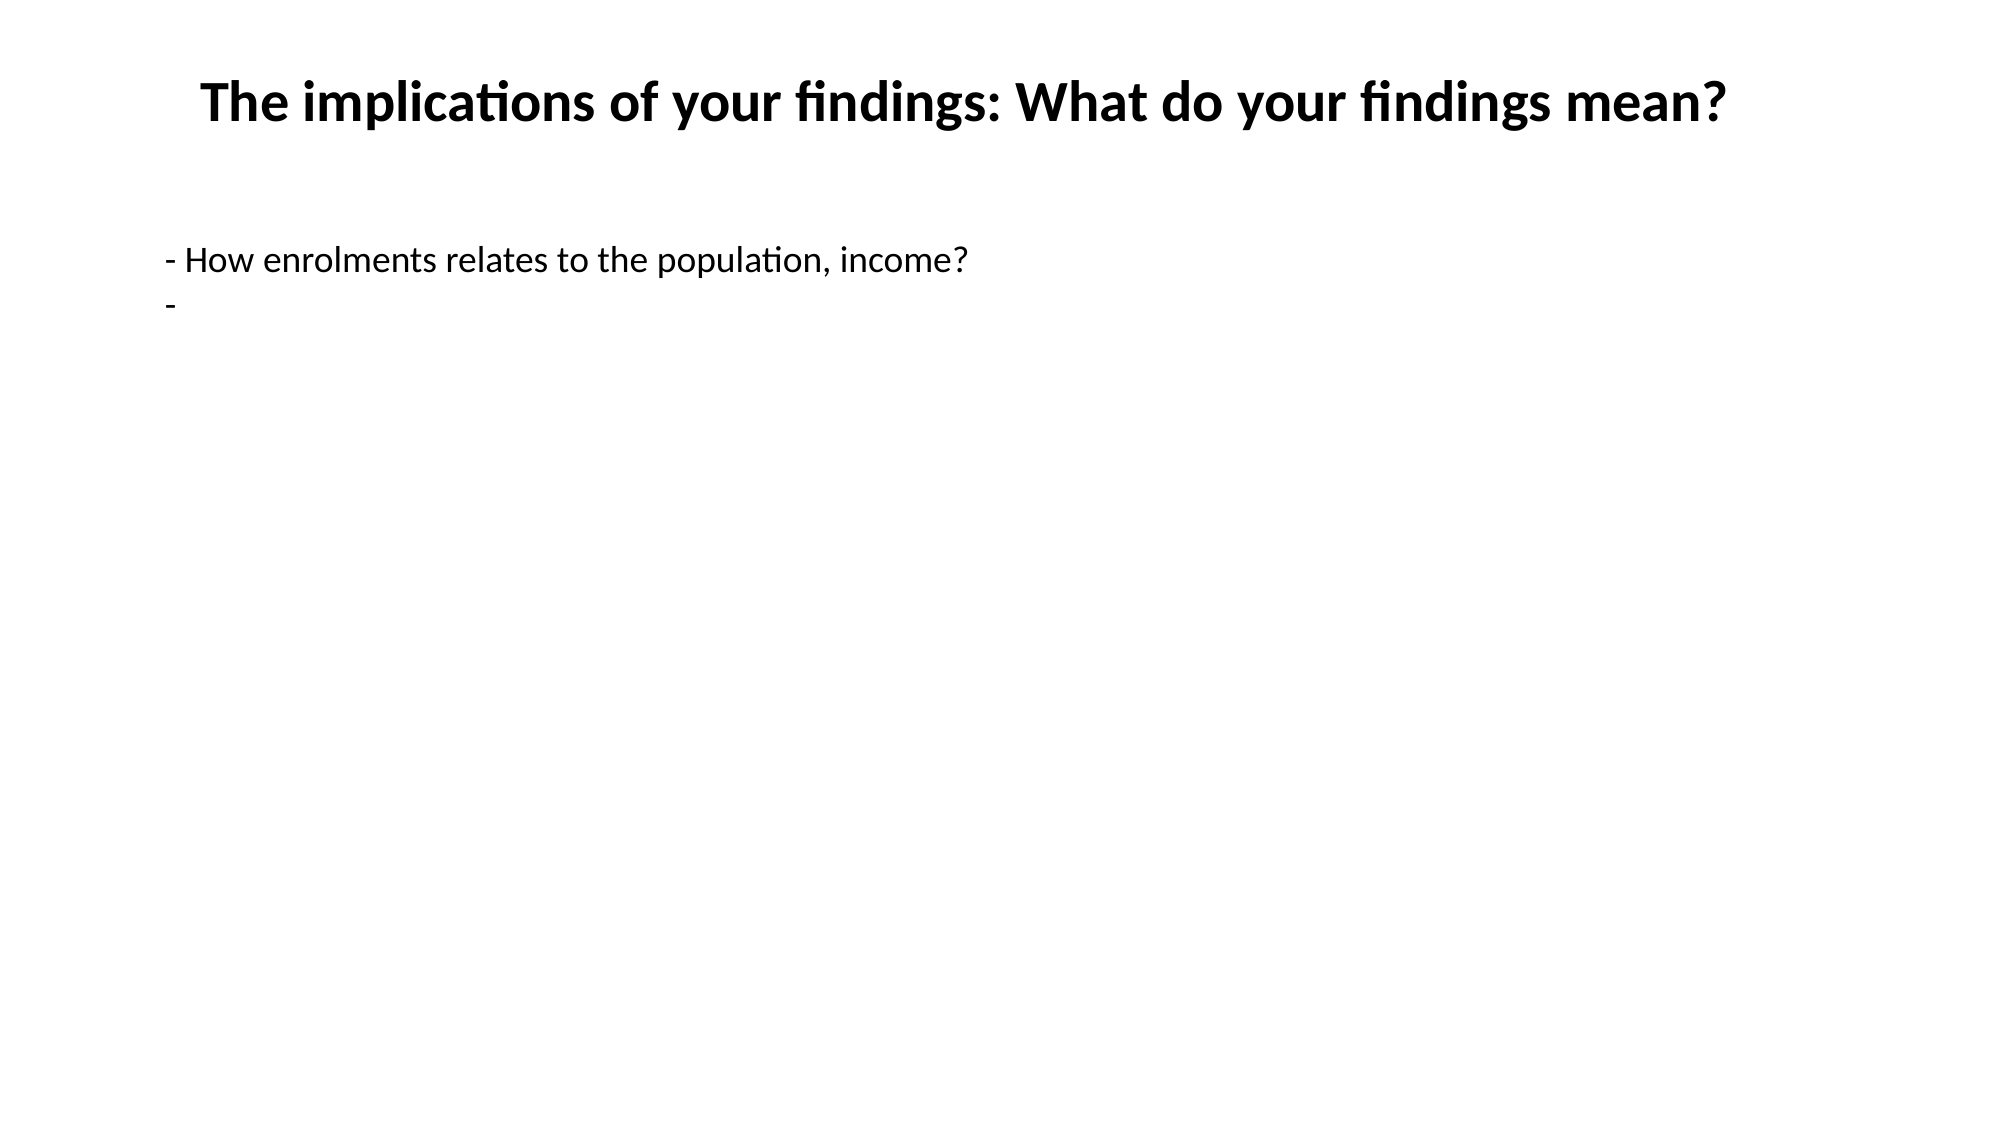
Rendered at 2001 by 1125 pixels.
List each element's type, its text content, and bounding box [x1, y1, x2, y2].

text_box The implications of your findings: What do your findings mean? [185, 56, 1815, 141]
text_box - How enrolments relates to the population, income? - [149, 227, 1360, 332]
